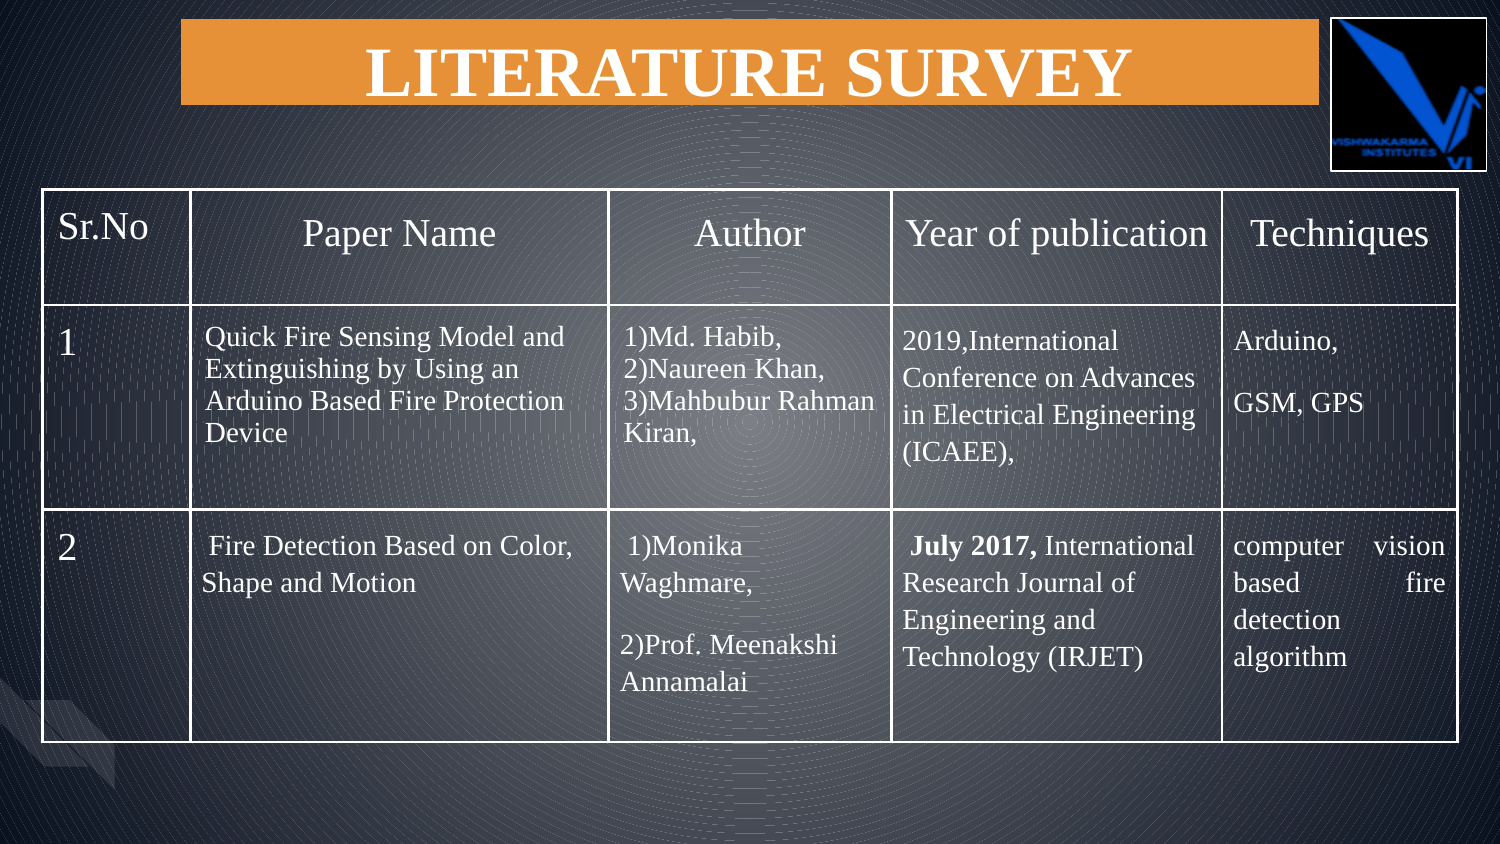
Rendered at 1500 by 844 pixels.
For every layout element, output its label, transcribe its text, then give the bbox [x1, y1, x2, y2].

table_header Author [610, 191, 890, 304]
table_cell computer vision based fire detection algorithm [1223, 511, 1456, 741]
table_cell Arduino, GSM, GPS [1223, 306, 1456, 508]
table_cell 1)Monika Waghmare, 2)Prof. Meenakshi Annamalai [610, 511, 890, 741]
table_header Year of publication [893, 191, 1221, 304]
table_cell 2019,International Conference on Advances in Electrical Engineering (ICAEE), [893, 306, 1221, 508]
list LITERATURE SURVEY [181, 19, 1319, 105]
table_header Paper Name [192, 191, 607, 304]
table_cell Fire Detection Based on Color, Shape and Motion [192, 511, 607, 741]
picture [1331, 18, 1487, 171]
table_cell 1)Md. Habib, 2)Naureen Khan, 3)Mahbubur Rahman Kiran, [610, 306, 890, 508]
table_cell July 2017, International Research Journal of Engineering and Technology (IRJET) [893, 511, 1221, 741]
table_cell 2 [44, 511, 189, 741]
table_cell Quick Fire Sensing Model and Extinguishing by Using an Arduino Based Fire Protection Device [192, 306, 607, 508]
table_header Sr.No [44, 191, 189, 304]
table_header Techniques [1223, 191, 1456, 304]
table_cell 1 [44, 306, 189, 508]
